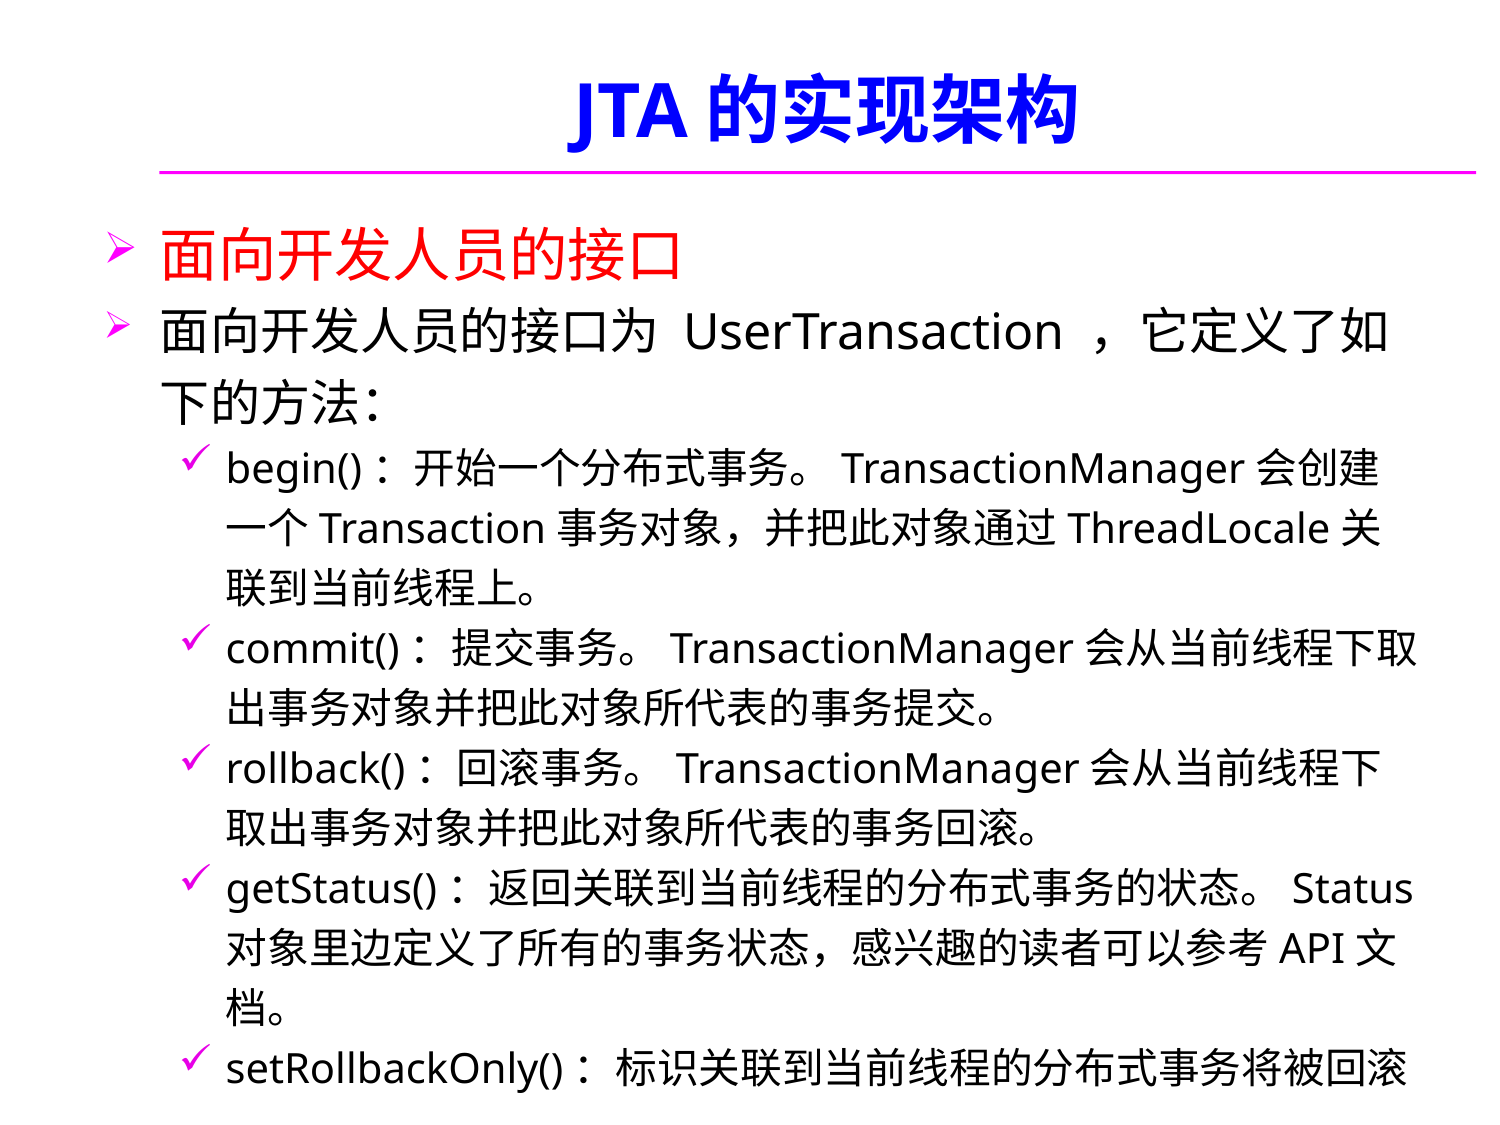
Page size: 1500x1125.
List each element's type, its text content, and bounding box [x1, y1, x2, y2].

slide_number [1125, 1012, 1438, 1088]
title JTA的实现架构 [183, 19, 1471, 160]
list 面向开发人员的接口 面向开发人员的接口为 UserTransaction ，它定义了如下的方法： begin()：开始一个分布式事务。TransactionManager会创建一个Transaction事务对象，并把此对象通过ThreadLocale关联到当前线程上。 commit()：提交事务。TransactionManager会从当前线程下取出事务对象并把此对象所代表的事务提交。 rollback()：回滚事务。TransactionManager会从当前线程下取出事务对象并把此对象所代表的事务回滚。 getStatus()：返回关联到当前线程的分布式事务的状态。Status对象里边定义了所有的事务状态，感兴趣的读者可以参考API文档。 setRollbackOnly()：标识关联到当前线程的分布式事务将被回滚 [88, 196, 1438, 1106]
